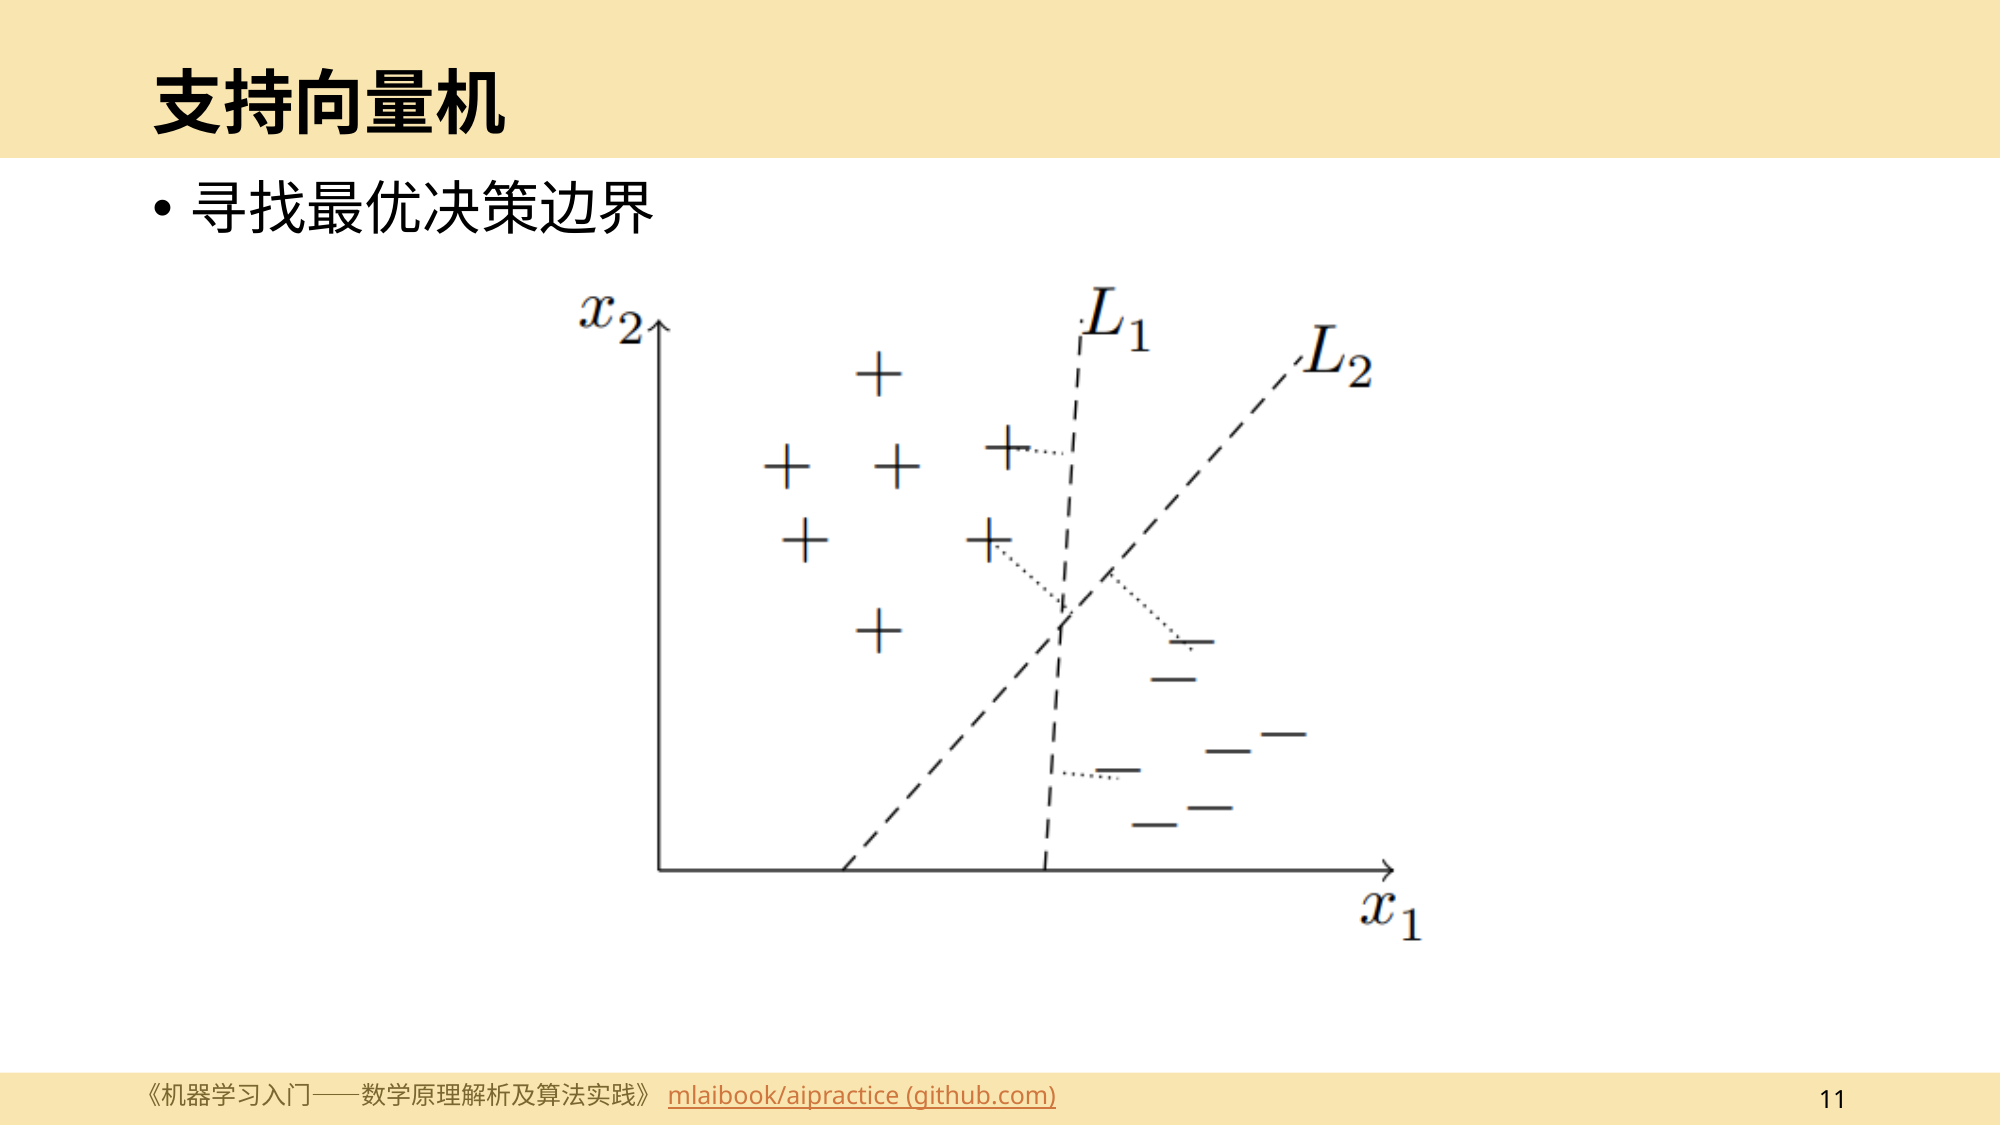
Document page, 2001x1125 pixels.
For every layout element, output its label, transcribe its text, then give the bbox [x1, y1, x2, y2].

slide_number 11 [1412, 1076, 1863, 1125]
list 寻找最优决策边界 [137, 171, 1863, 1014]
title 支持向量机 [137, 59, 1863, 152]
picture [535, 261, 1464, 954]
